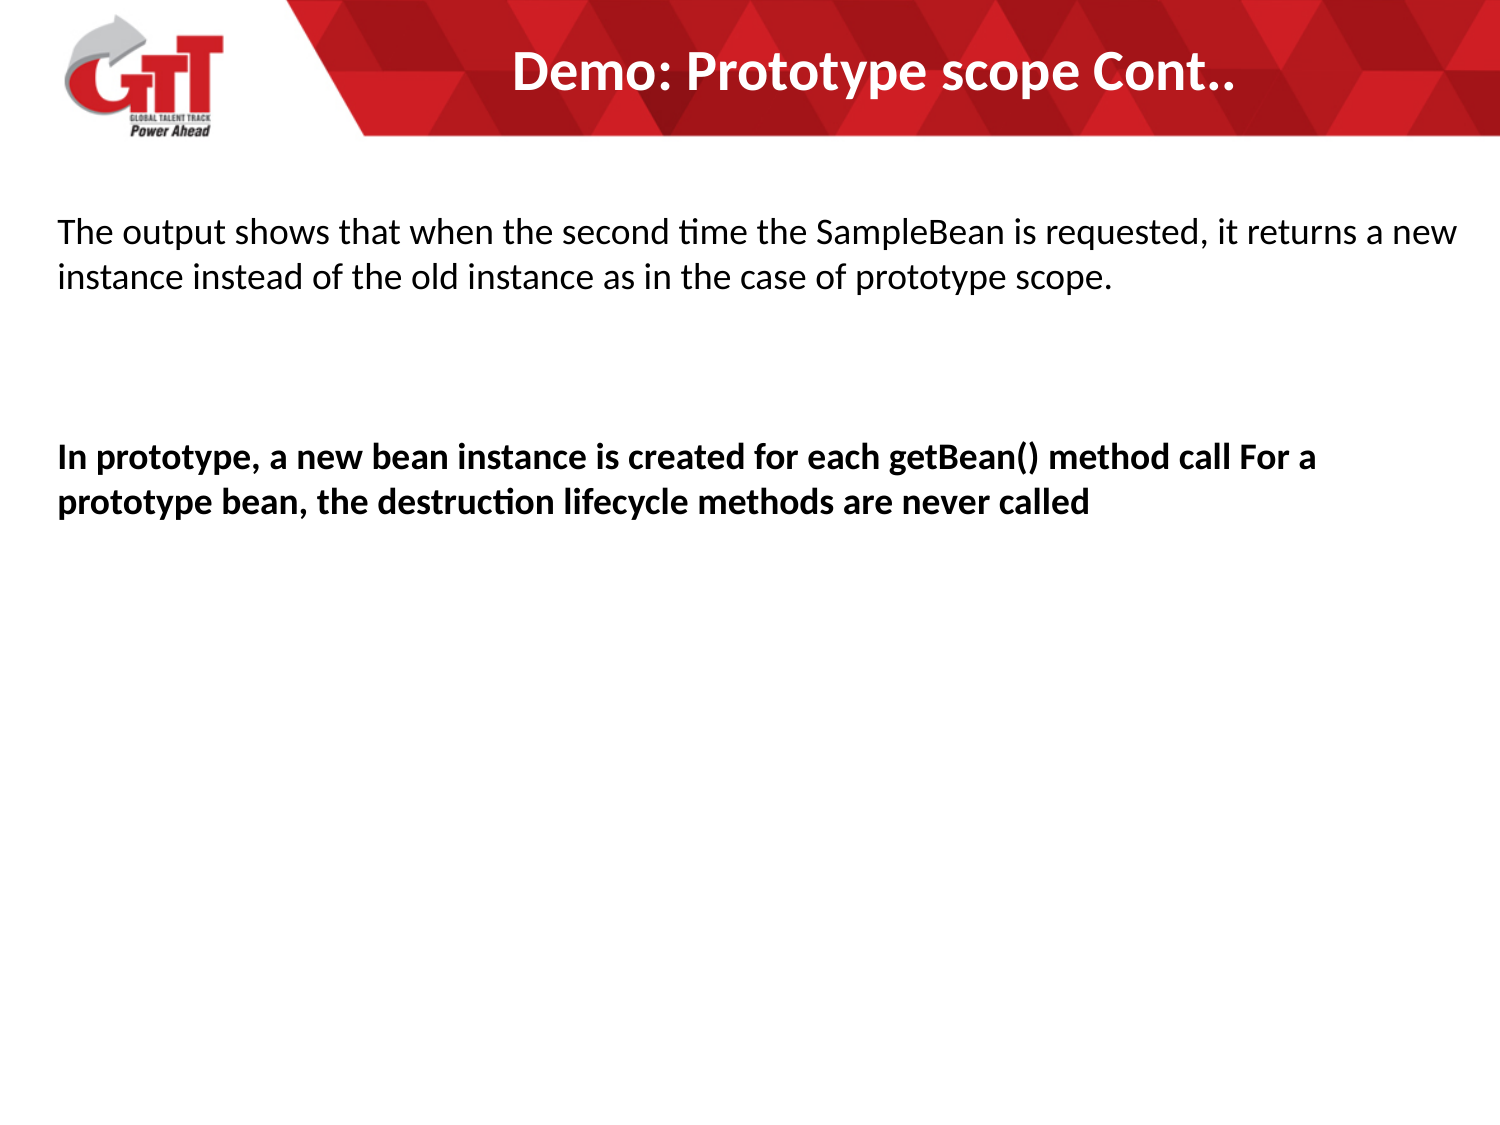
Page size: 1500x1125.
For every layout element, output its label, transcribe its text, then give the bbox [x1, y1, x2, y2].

picture [0, 0, 1500, 1125]
text_box Demo: Prototype scope Cont.. [324, 24, 1425, 110]
text_box The output shows that when the second time the SampleBean is requested, it returns a new instance instead of the old instance as in the case of prototype scope. In prototype, a new bean instance is created for each getBean() method call For a prototype bean, the destruction lifecycle methods are never called [42, 199, 1475, 530]
